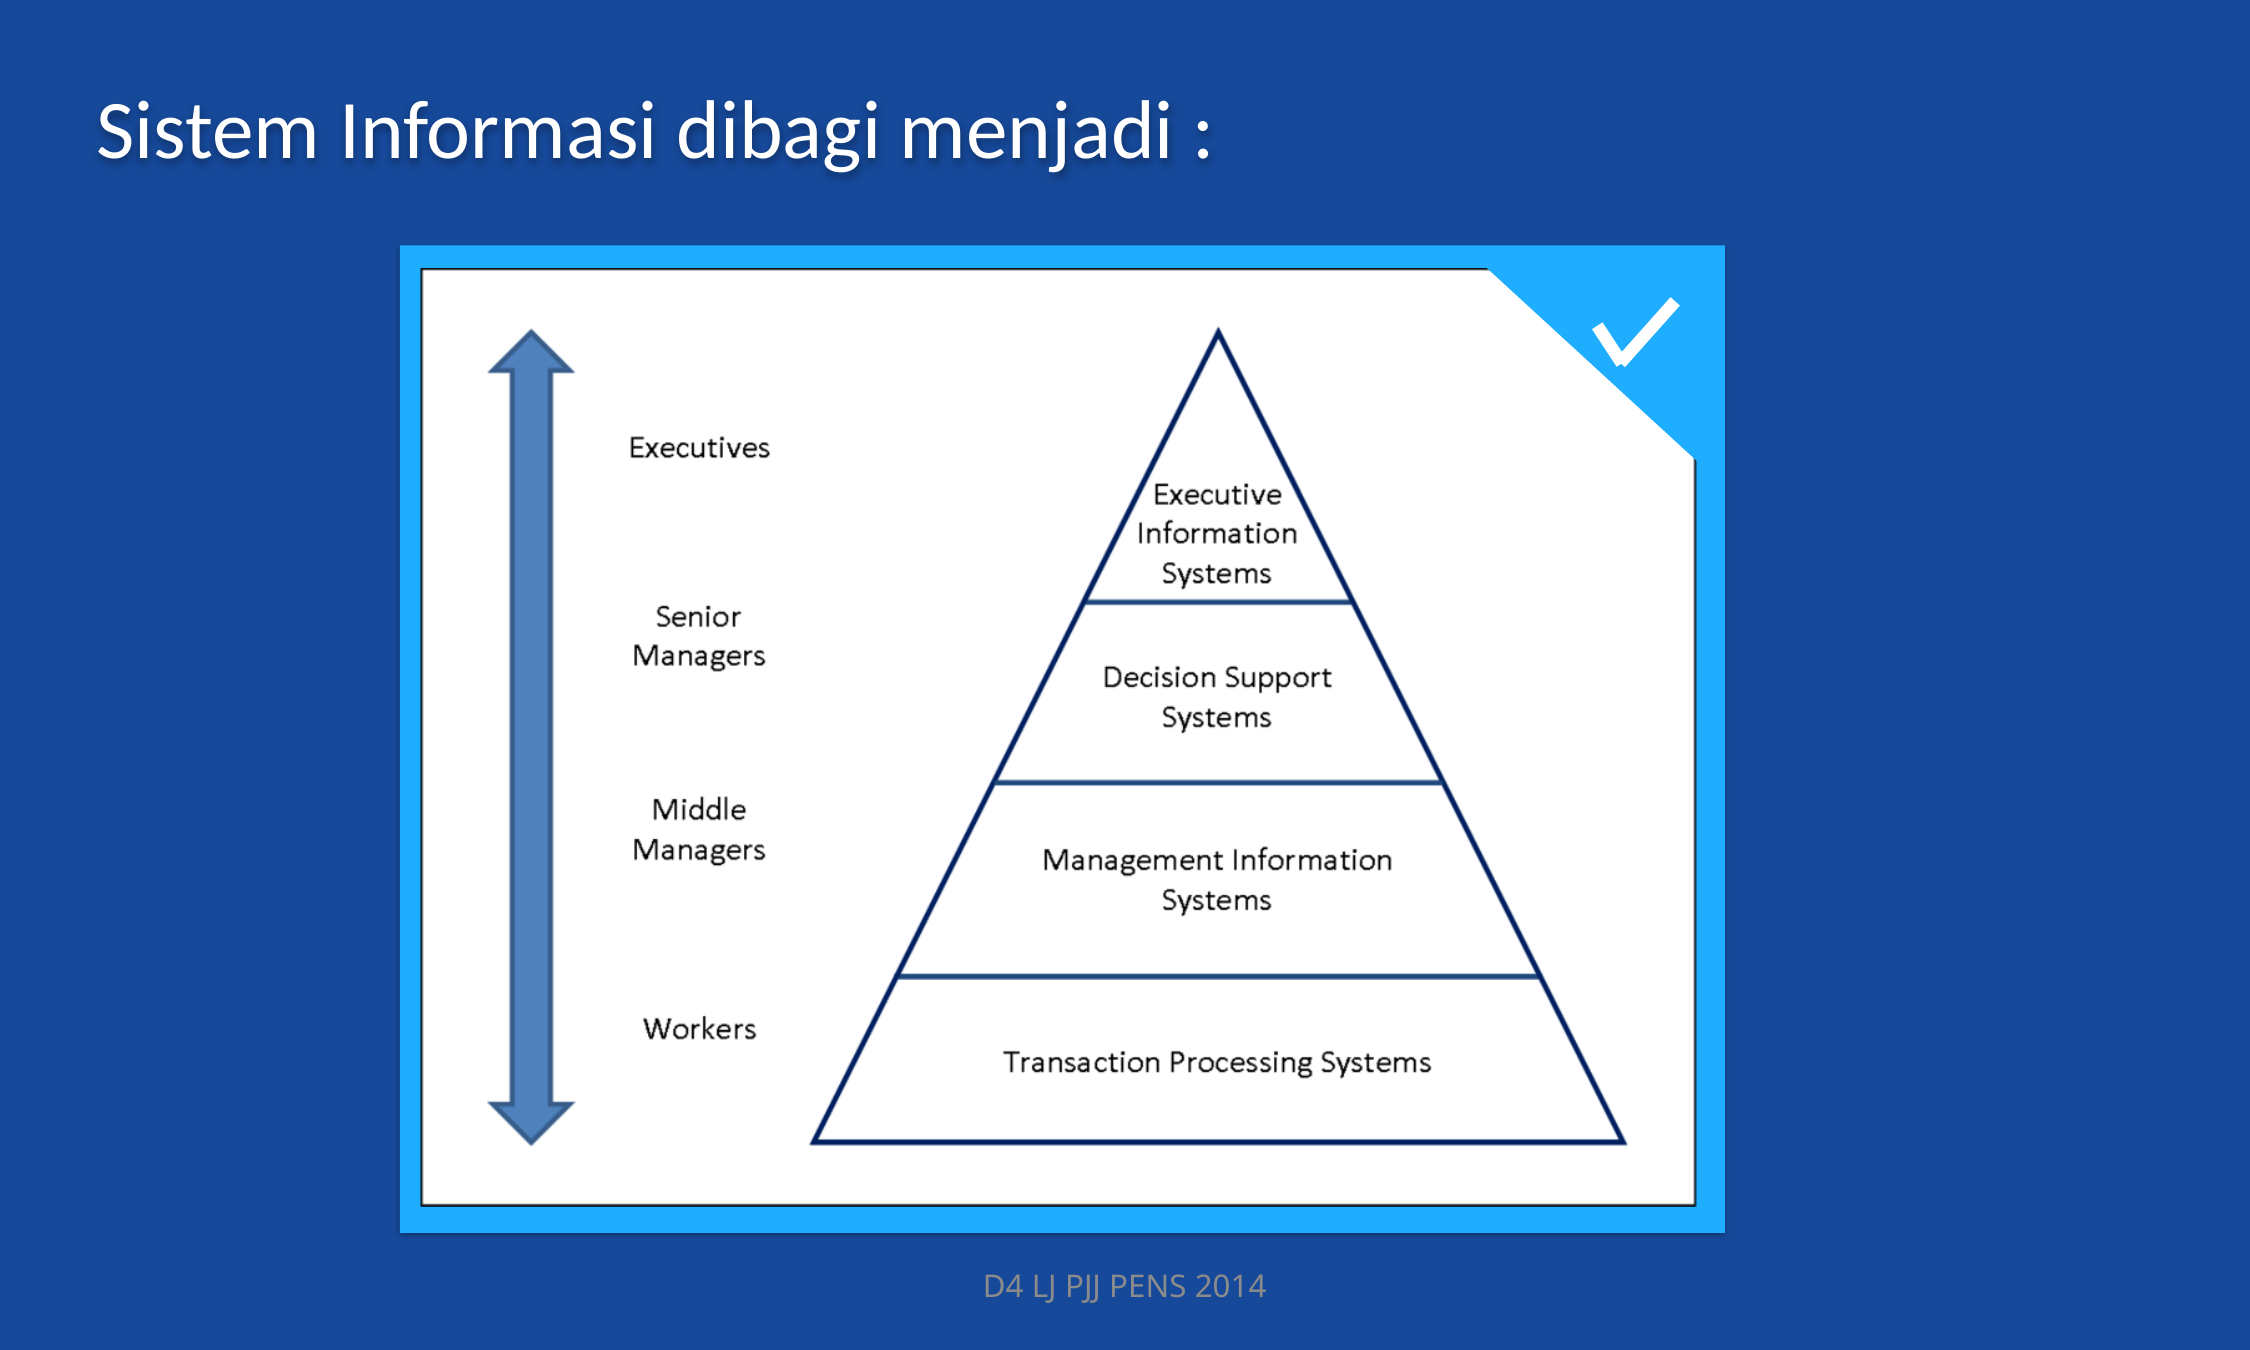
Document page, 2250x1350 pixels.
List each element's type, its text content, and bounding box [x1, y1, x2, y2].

text_box Sistem Informasi dibagi menjadi : [81, 67, 2001, 180]
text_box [399, 245, 1788, 1234]
footer D4 LJ PJJ PENS 2014 [768, 1251, 1482, 1324]
